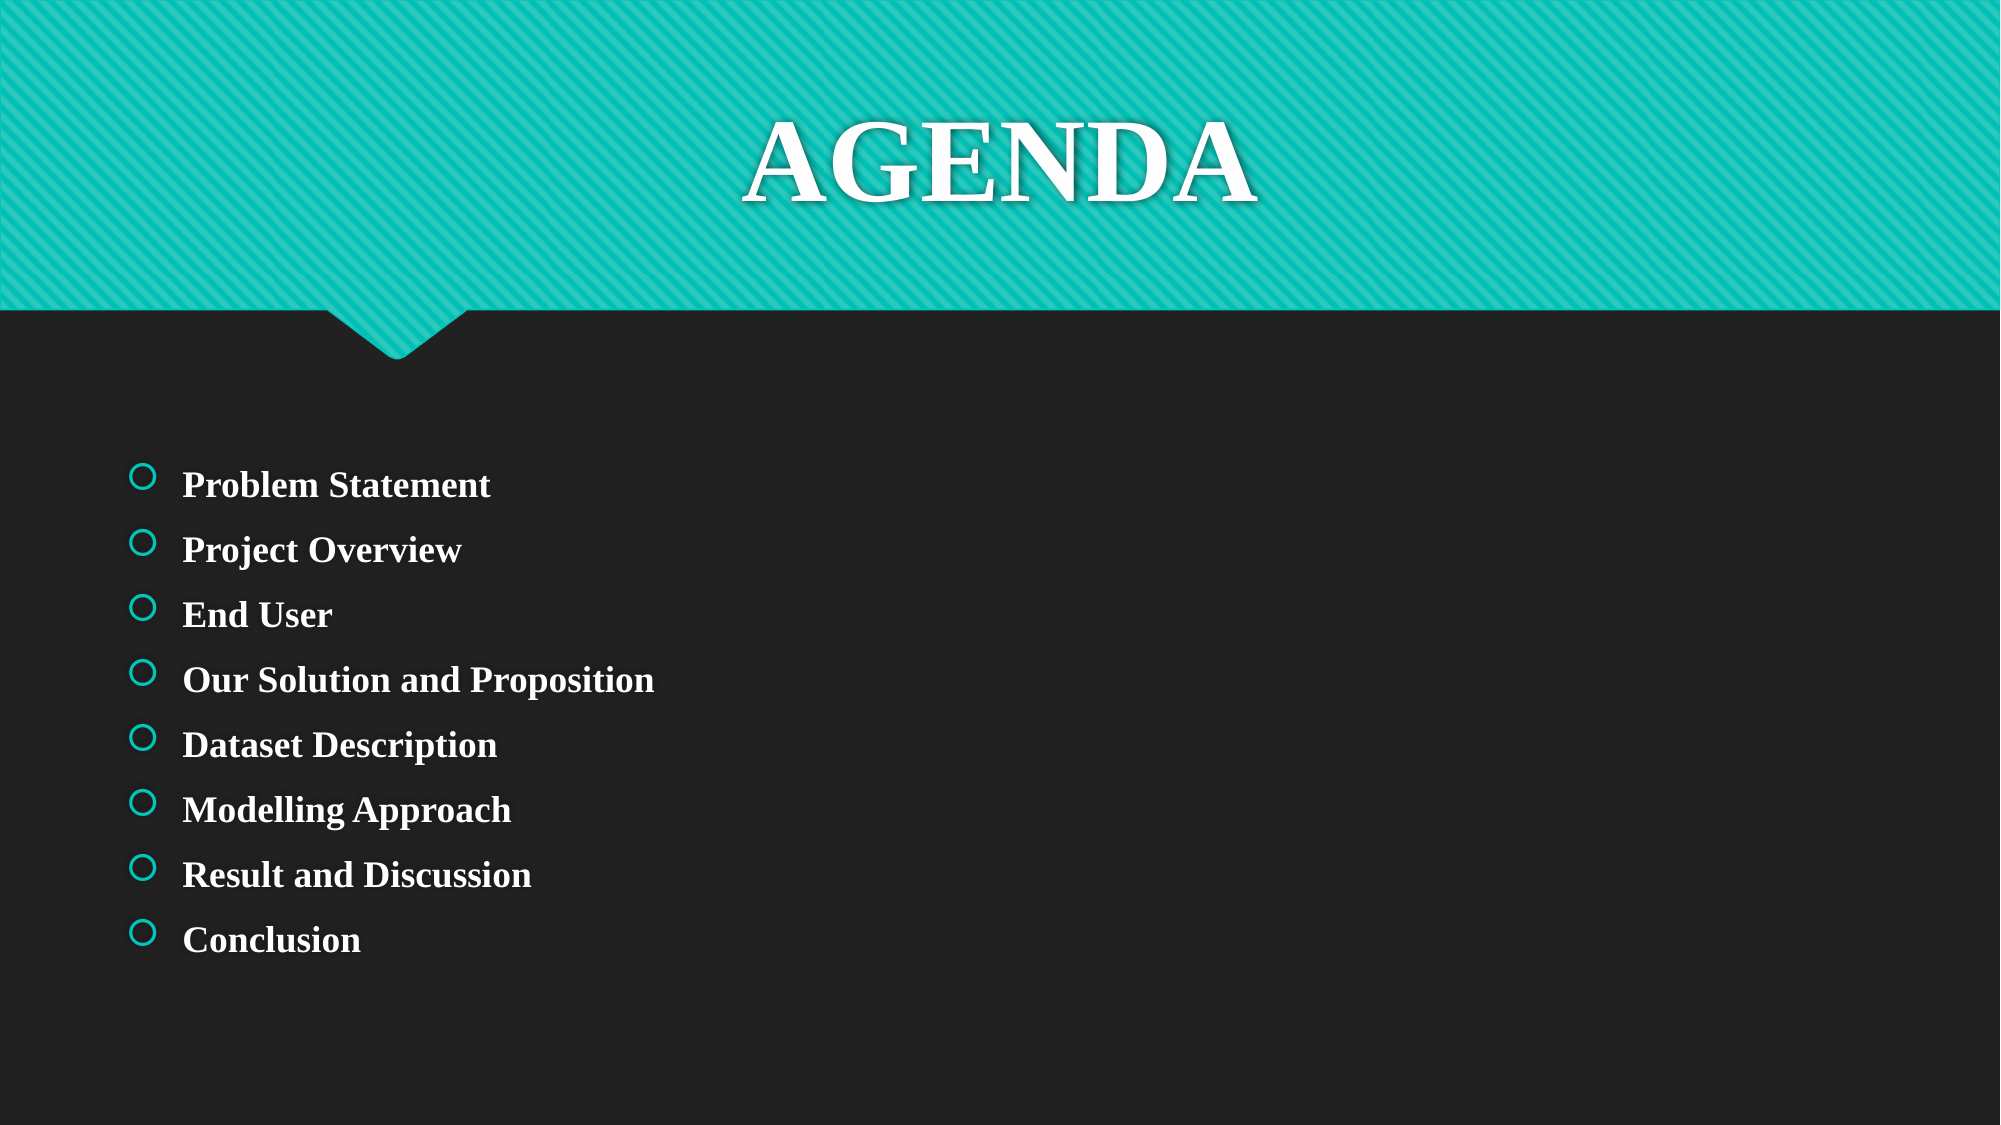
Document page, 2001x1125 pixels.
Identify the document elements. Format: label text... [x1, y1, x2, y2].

title AGENDA [132, 73, 1868, 233]
list Problem Statement Project Overview End User Our Solution and Proposition Dataset Description Modelling Approach Result and Discussion Conclusion [111, 428, 1522, 991]
